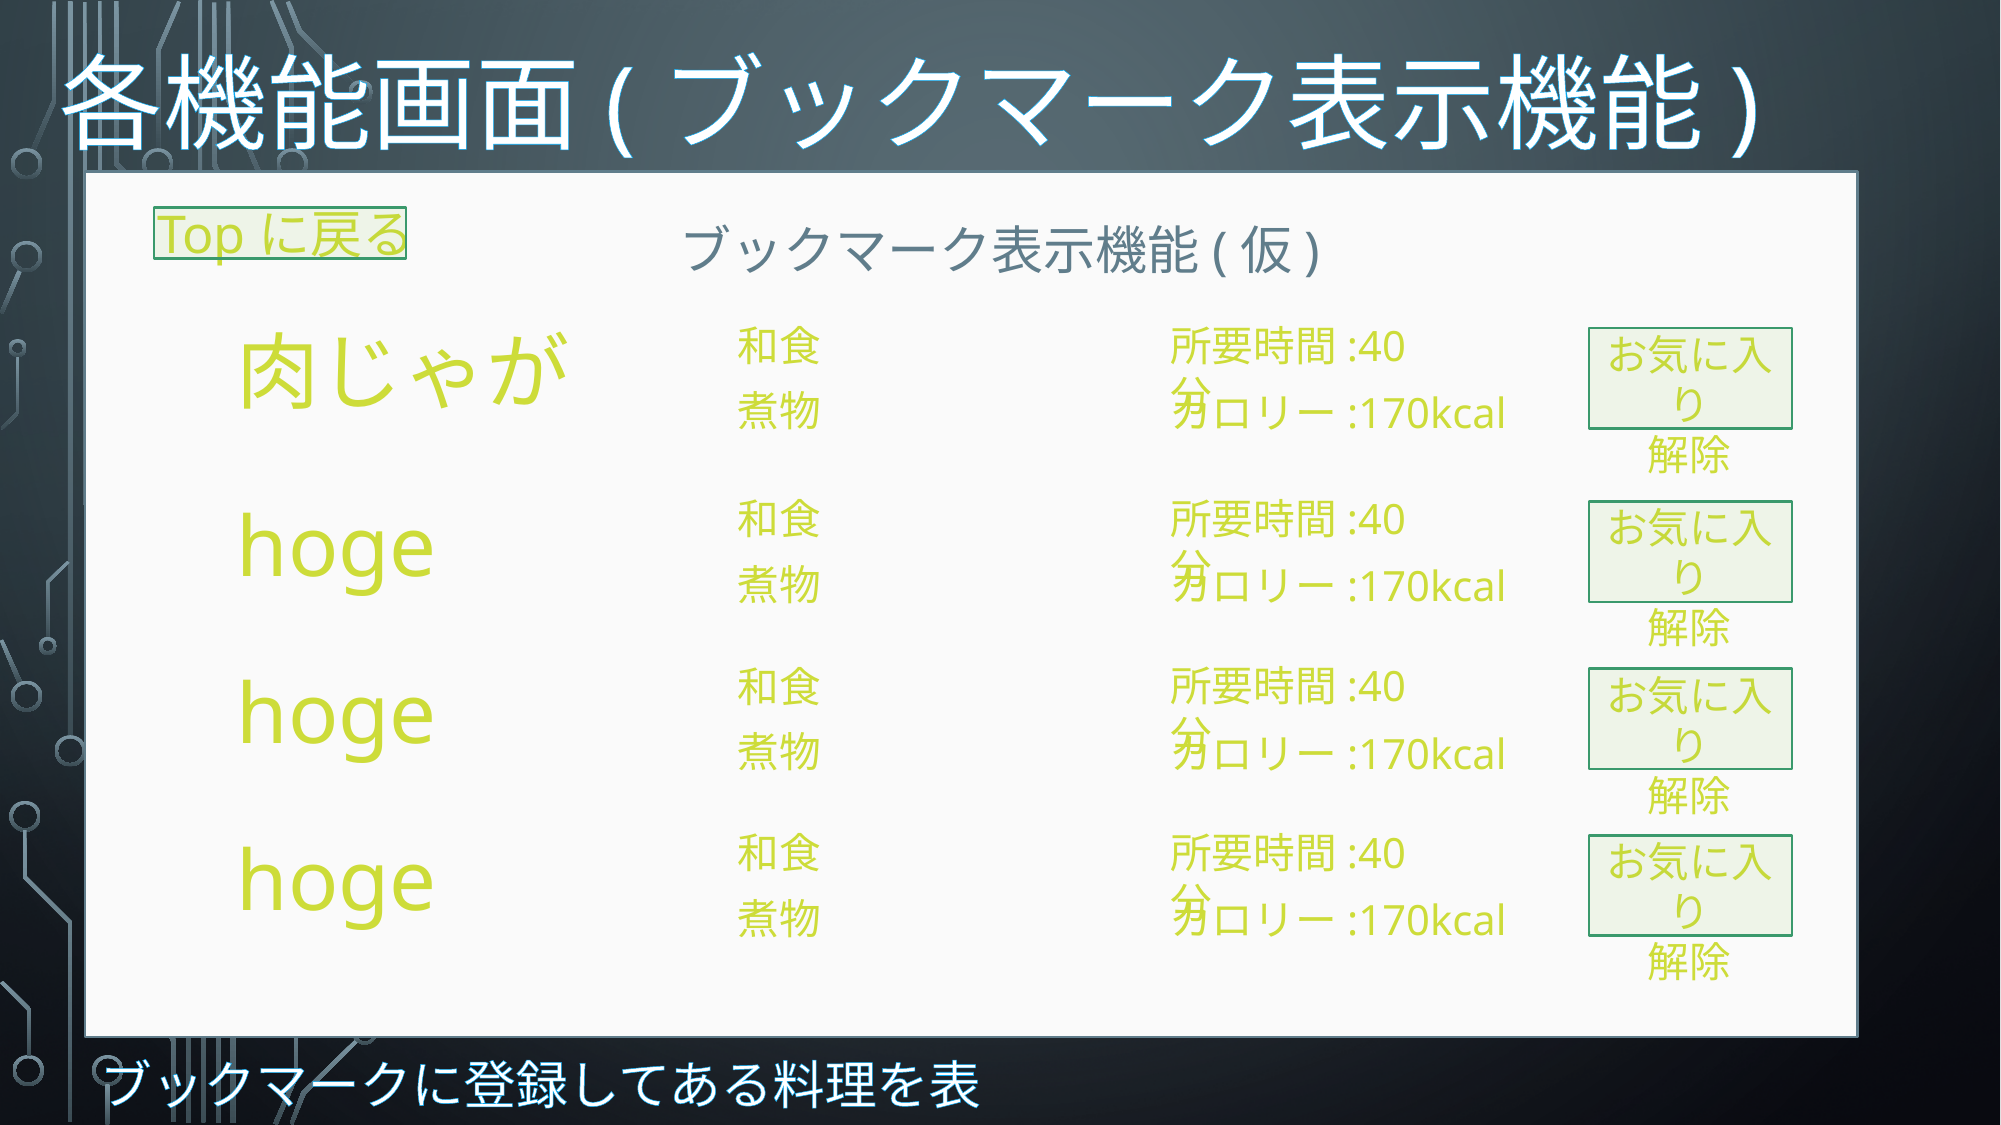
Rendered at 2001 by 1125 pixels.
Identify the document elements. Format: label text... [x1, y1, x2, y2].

text_box [1588, 834, 1793, 937]
text_box [153, 206, 407, 260]
text_box ブックマークに登録してある料理を表示 [84, 1044, 1014, 1125]
text_box 和食 [723, 819, 845, 885]
text_box [1588, 667, 1793, 770]
text_box [1588, 327, 1793, 430]
text_box 所要時間:40分 [1155, 819, 1463, 886]
text_box [1588, 500, 1793, 603]
text_box 和食 [723, 485, 845, 551]
text_box 各機能画面(ブックマーク表示機能) [43, 29, 2000, 170]
text_box お気に入り 解除 [1572, 494, 1807, 660]
text_box 所要時間:40分 [1155, 485, 1463, 552]
text_box 和食 [723, 652, 845, 718]
text_box 煮物 [723, 377, 845, 443]
text_box ブックマーク表示機能(仮) [601, 210, 1399, 288]
text_box 所要時間:40分 [1155, 652, 1463, 720]
text_box hoge [221, 652, 602, 768]
text_box 煮物 [723, 885, 845, 950]
text_box 所要時間:40分 [1155, 312, 1463, 379]
text_box お気に入り 解除 [1572, 661, 1807, 827]
text_box お気に入り 解除 [1572, 828, 1807, 994]
text_box 肉じゃが [221, 312, 602, 427]
text_box hoge [221, 819, 602, 935]
text_box カロリー:170kcal [1155, 720, 1522, 785]
text_box 和食 [723, 312, 845, 377]
text_box Topに戻る [142, 193, 430, 272]
text_box hoge [221, 485, 602, 601]
text_box カロリー:170kcal [1155, 552, 1522, 618]
text_box 煮物 [723, 551, 845, 617]
text_box 煮物 [723, 718, 845, 784]
text_box カロリー:170kcal [1155, 379, 1522, 445]
text_box [84, 170, 1859, 1038]
text_box カロリー:170kcal [1155, 886, 1522, 952]
text_box お気に入り 解除 [1572, 321, 1807, 487]
